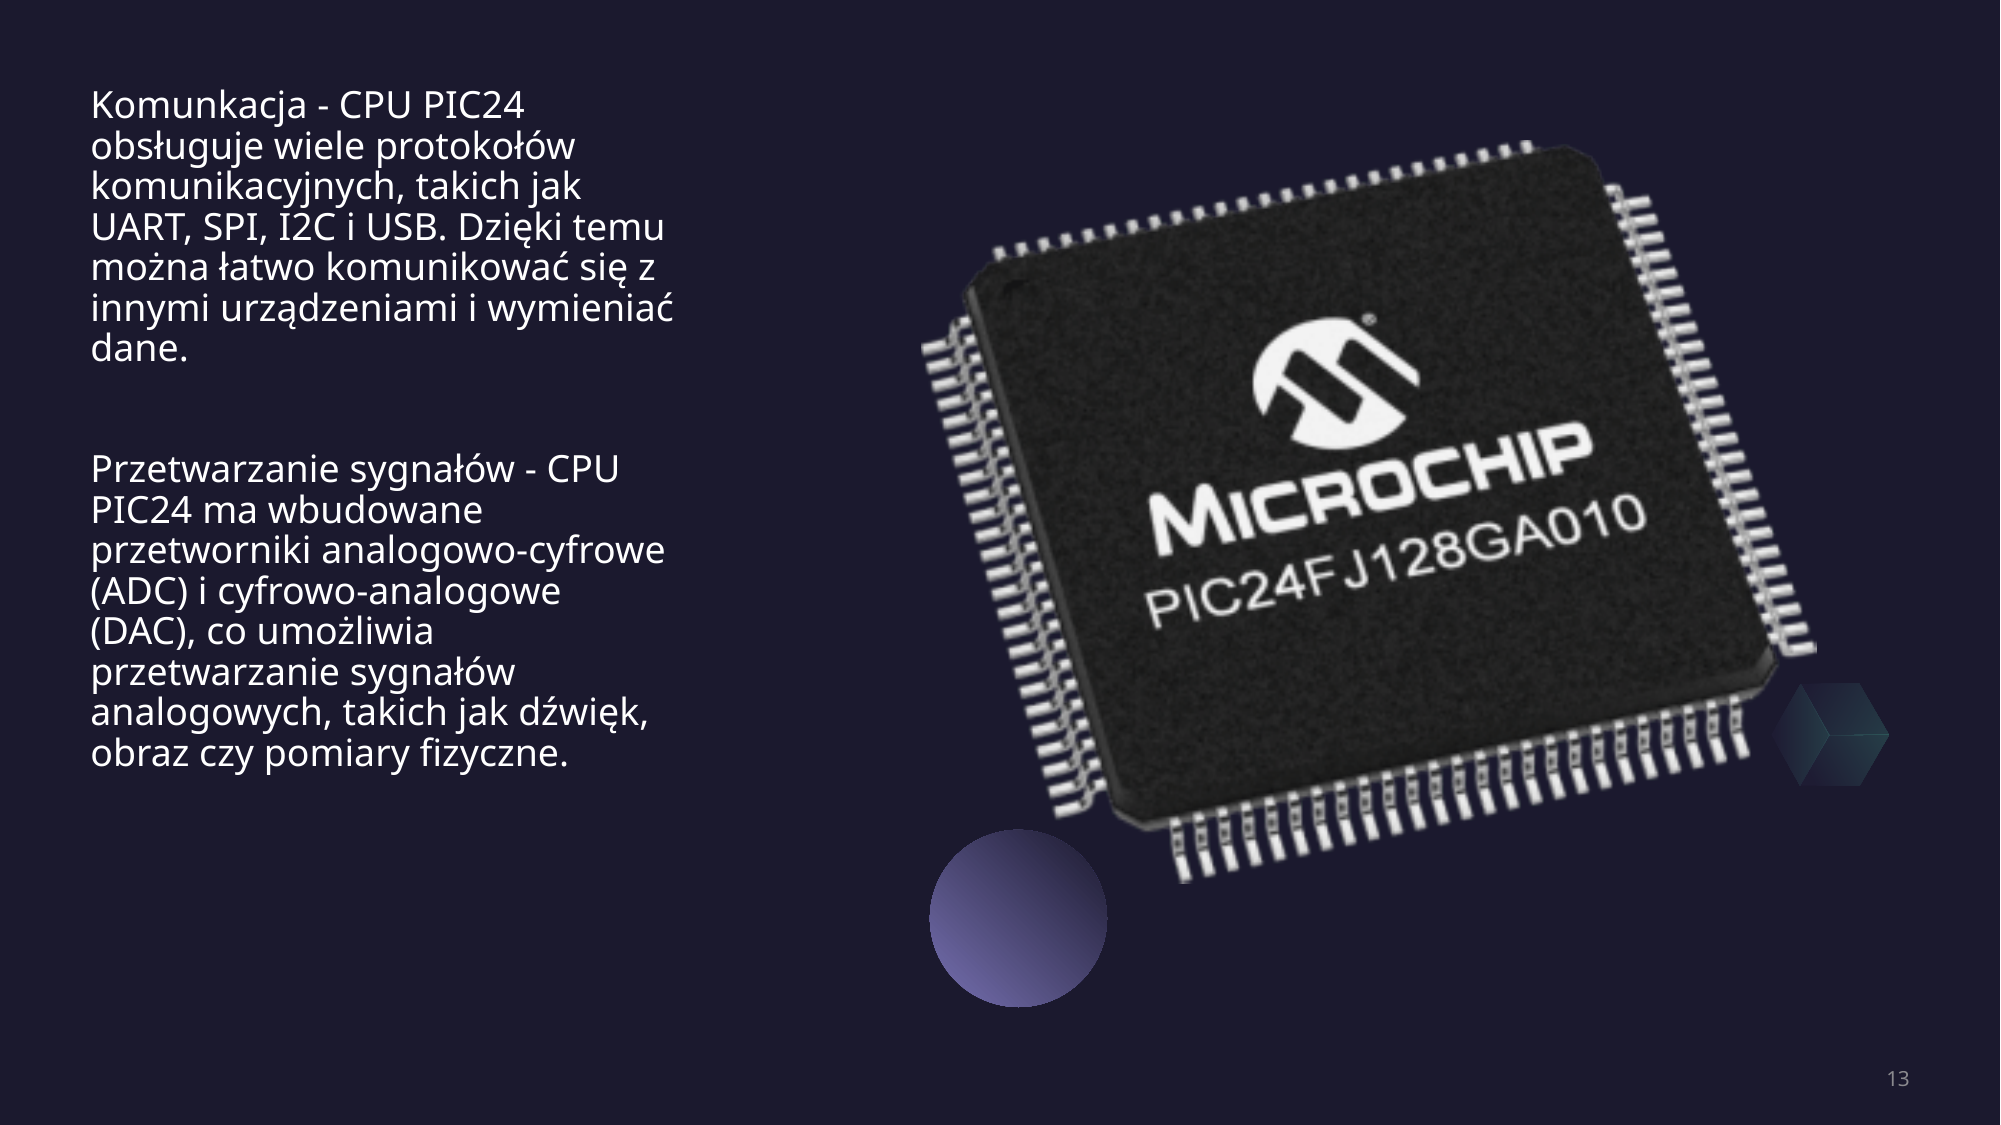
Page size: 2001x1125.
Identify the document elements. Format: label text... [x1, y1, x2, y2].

title Komunkacja - CPU PIC24 obsługuje wiele protokołów komunikacyjnych, takich jak UART, SPI, I2C i USB. Dzięki temu można łatwo komunikować się z innymi urządzeniami i wymieniać dane. Przetwarzanie sygnałów - CPU PIC24 ma wbudowane przetworniki analogowo-cyfrowe (ADC) i cyfrowo-analogowe (DAC), co umożliwia przetwarzanie sygnałów analogowych, takich jak dźwięk, obraz czy pomiary fizyczne. [90, 90, 676, 982]
picture [920, 140, 1817, 884]
slide_number 13 [1632, 1067, 1910, 1093]
